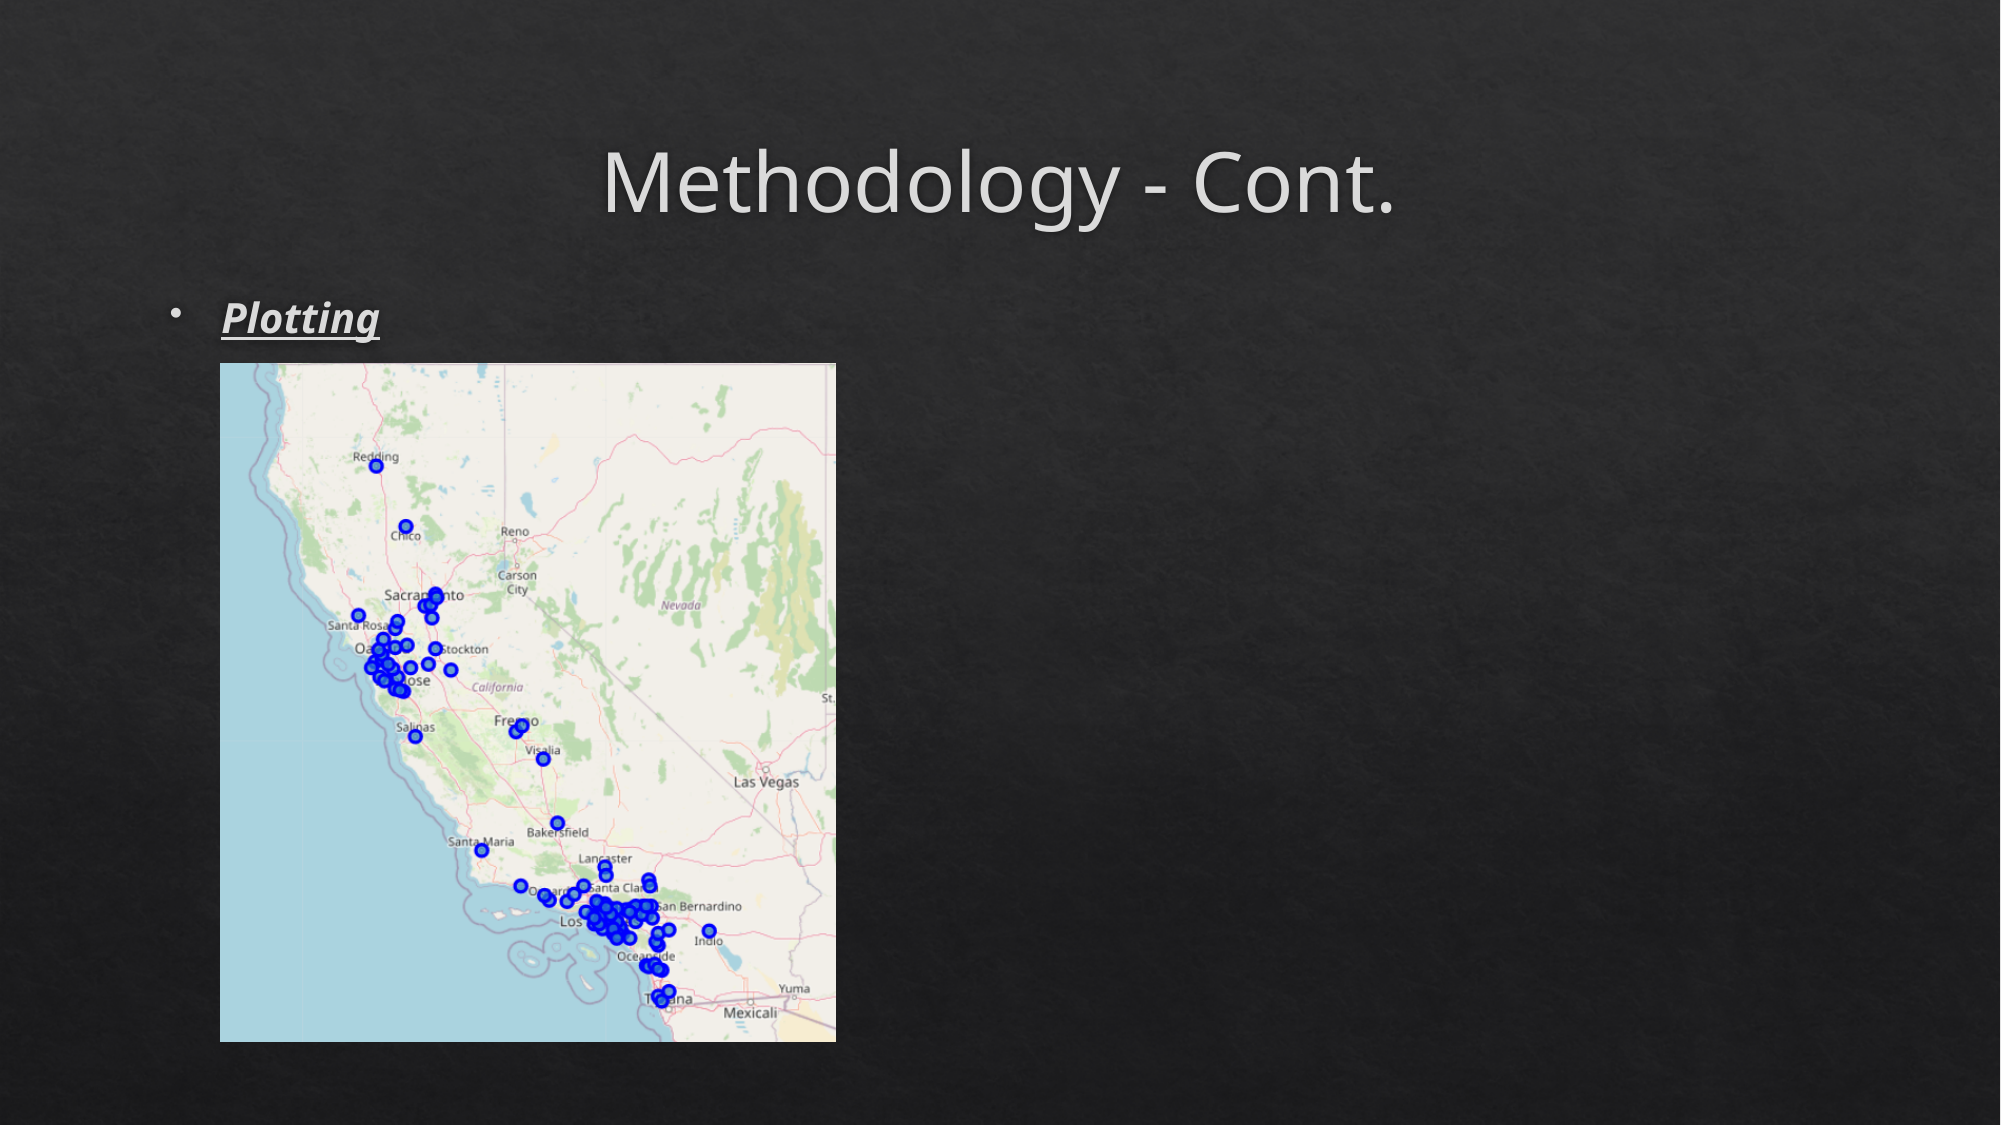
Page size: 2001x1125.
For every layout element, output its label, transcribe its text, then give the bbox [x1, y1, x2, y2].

picture [219, 363, 837, 1042]
list Plotting [149, 284, 1849, 950]
title Methodology - Cont. [149, 99, 1849, 260]
